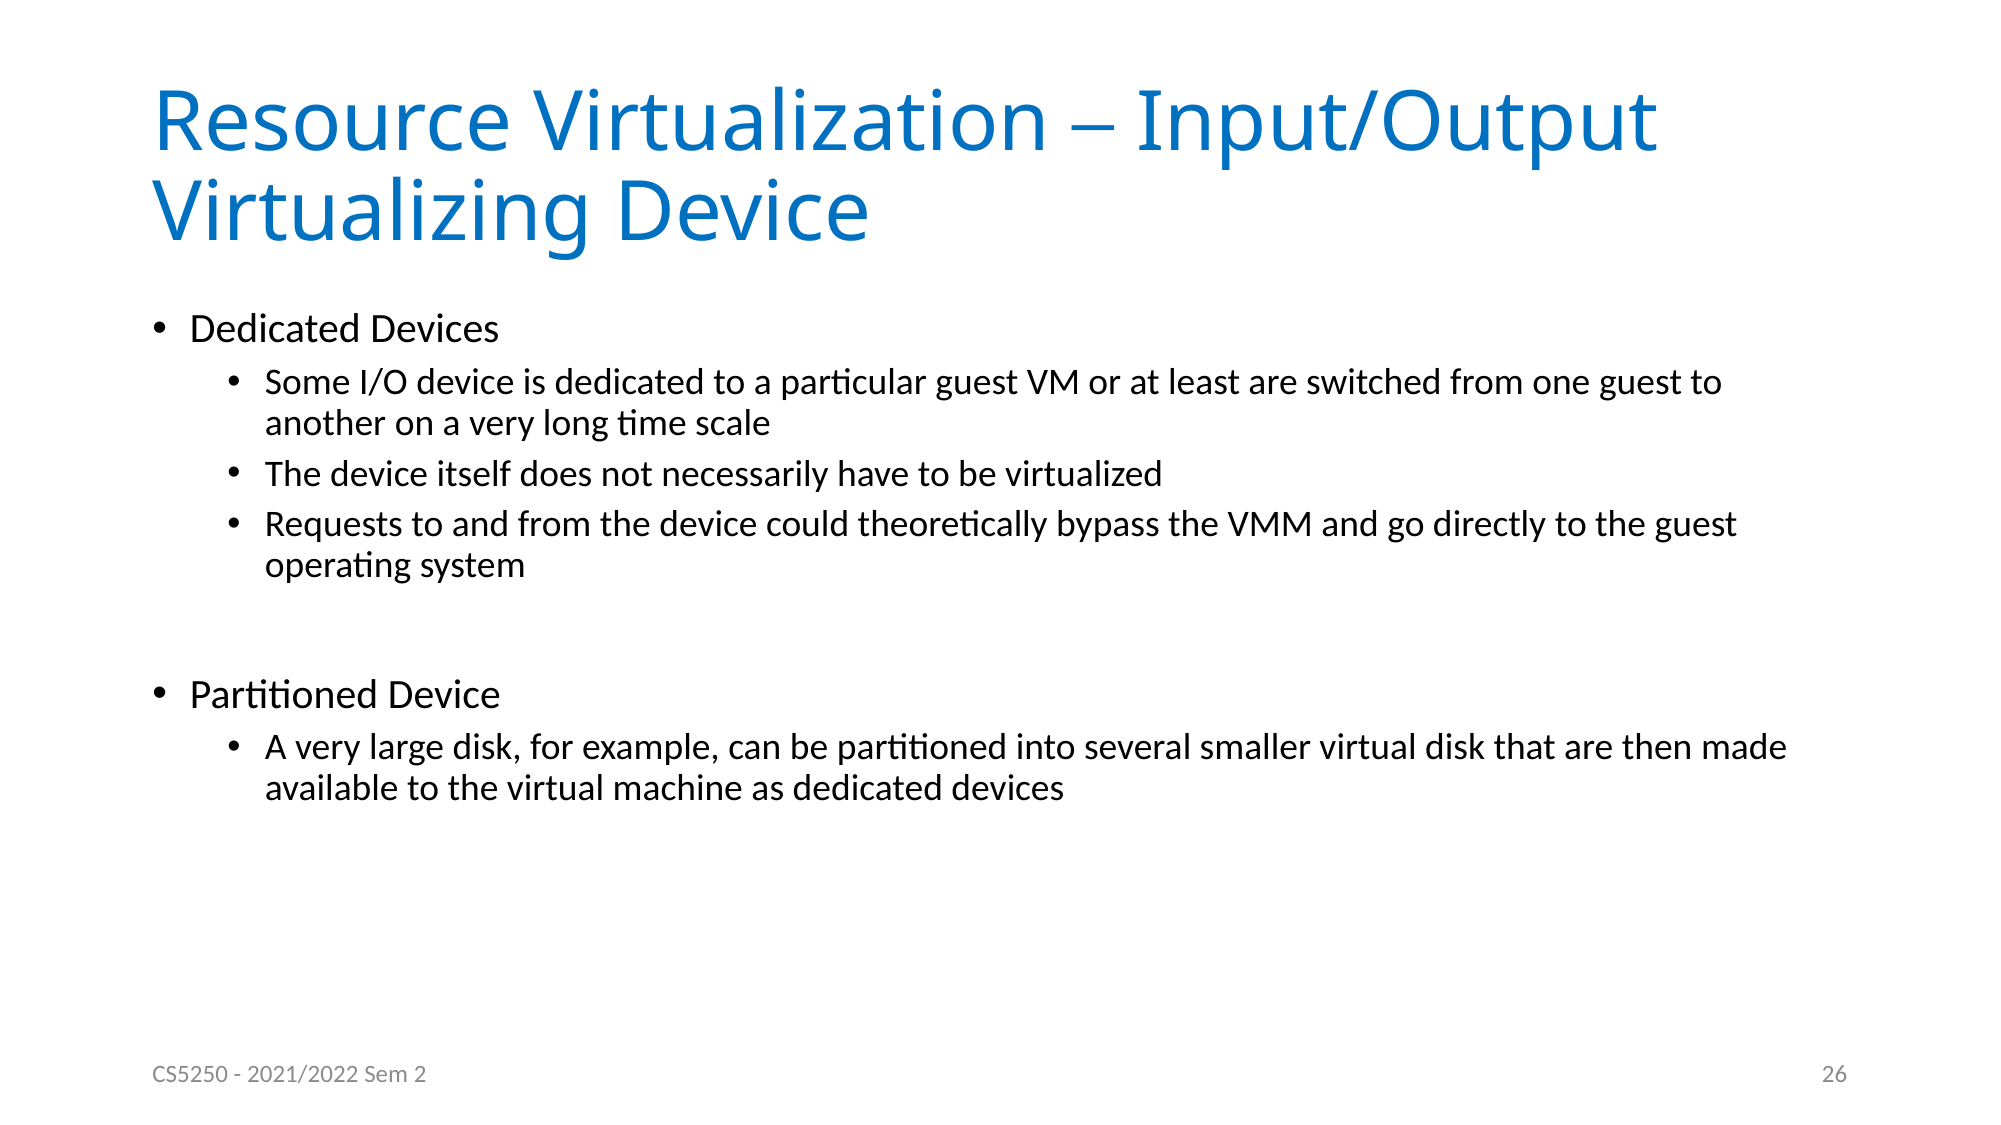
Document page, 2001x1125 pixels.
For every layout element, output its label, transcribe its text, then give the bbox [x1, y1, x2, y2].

slide_number CS5250 - 2021/2022 Sem 2 [137, 1042, 588, 1103]
title Resource Virtualization – Input/Output Virtualizing Device [137, 59, 1863, 278]
slide_number 26 [1412, 1042, 1863, 1103]
list Dedicated Devices Some I/O device is dedicated to a particular guest VM or at least are switched from one guest to another on a very long time scale The device itself does not necessarily have to be virtualized Requests to and from the device could theoretically bypass the VMM and go directly to the guest operating system Partitioned Device A very large disk, for example, can be partitioned into several smaller virtual disk that are then made available to the virtual machine as dedicated devices [137, 299, 1863, 1014]
